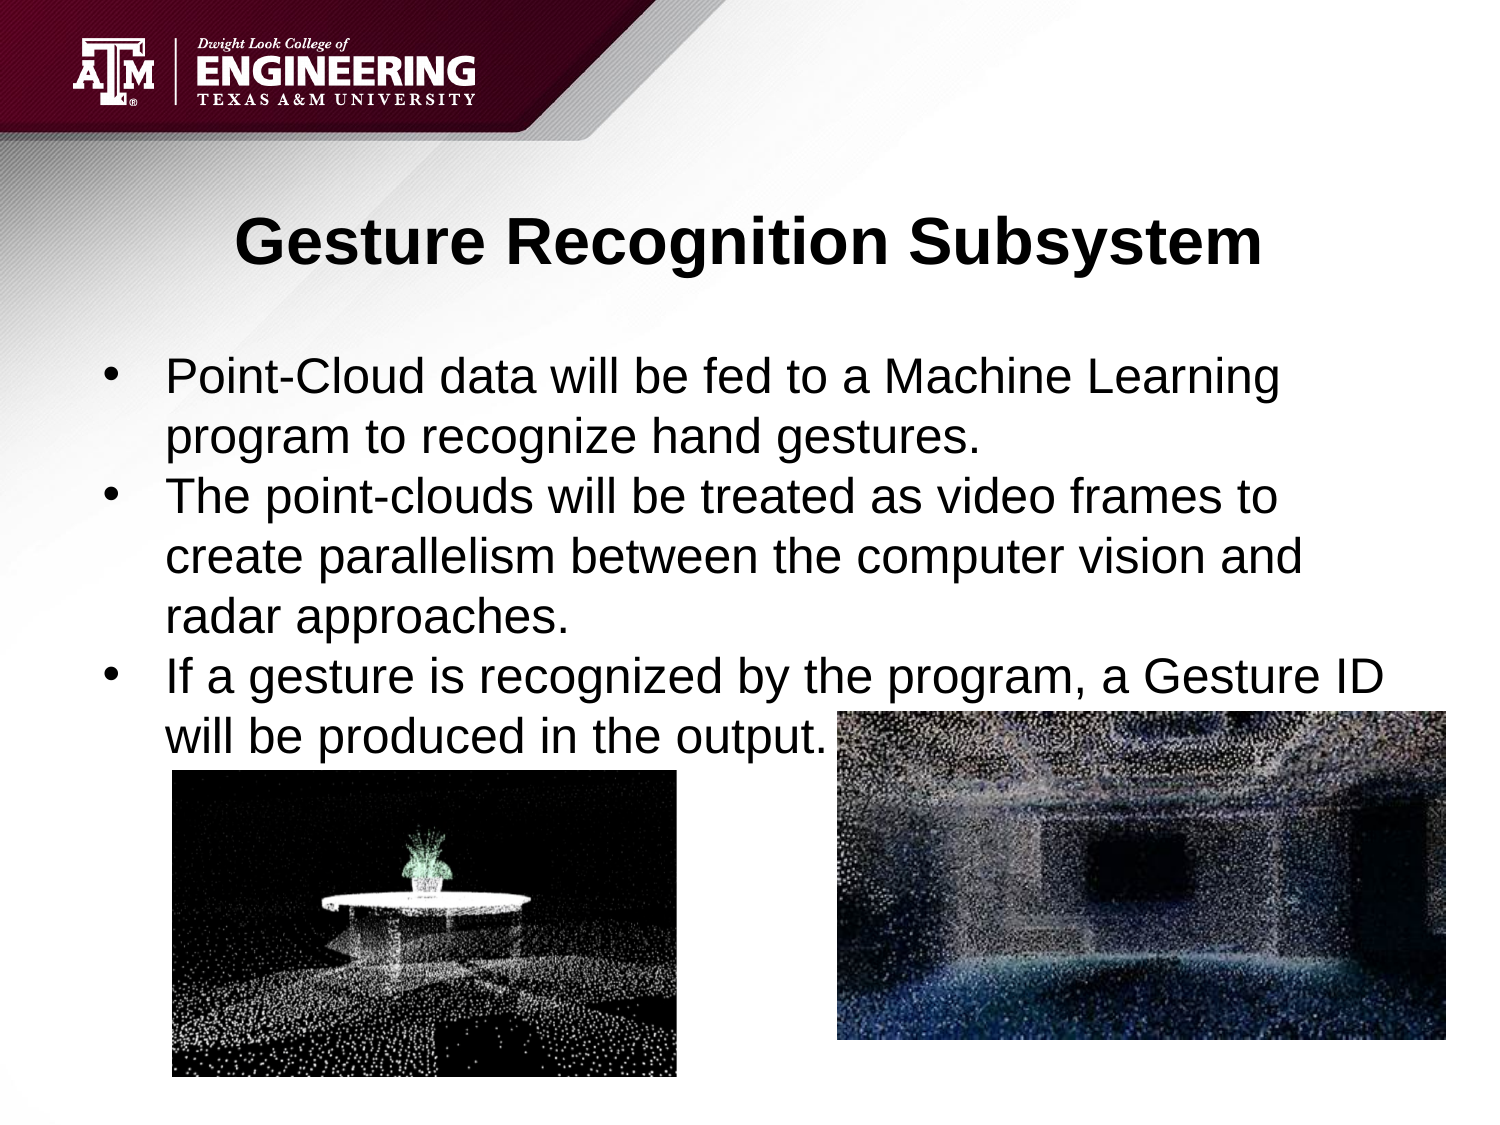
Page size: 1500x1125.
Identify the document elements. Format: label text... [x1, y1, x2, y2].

title Gesture Recognition Subsystem [75, 172, 1425, 304]
picture [0, 0, 1500, 1125]
list Point-Cloud data will be fed to a Machine Learning program to recognize hand gestures. The point-clouds will be treated as video frames to create parallelism between the computer vision and radar approaches. If a gesture is recognized by the program, a Gesture ID will be produced in the output. [75, 336, 1425, 1005]
